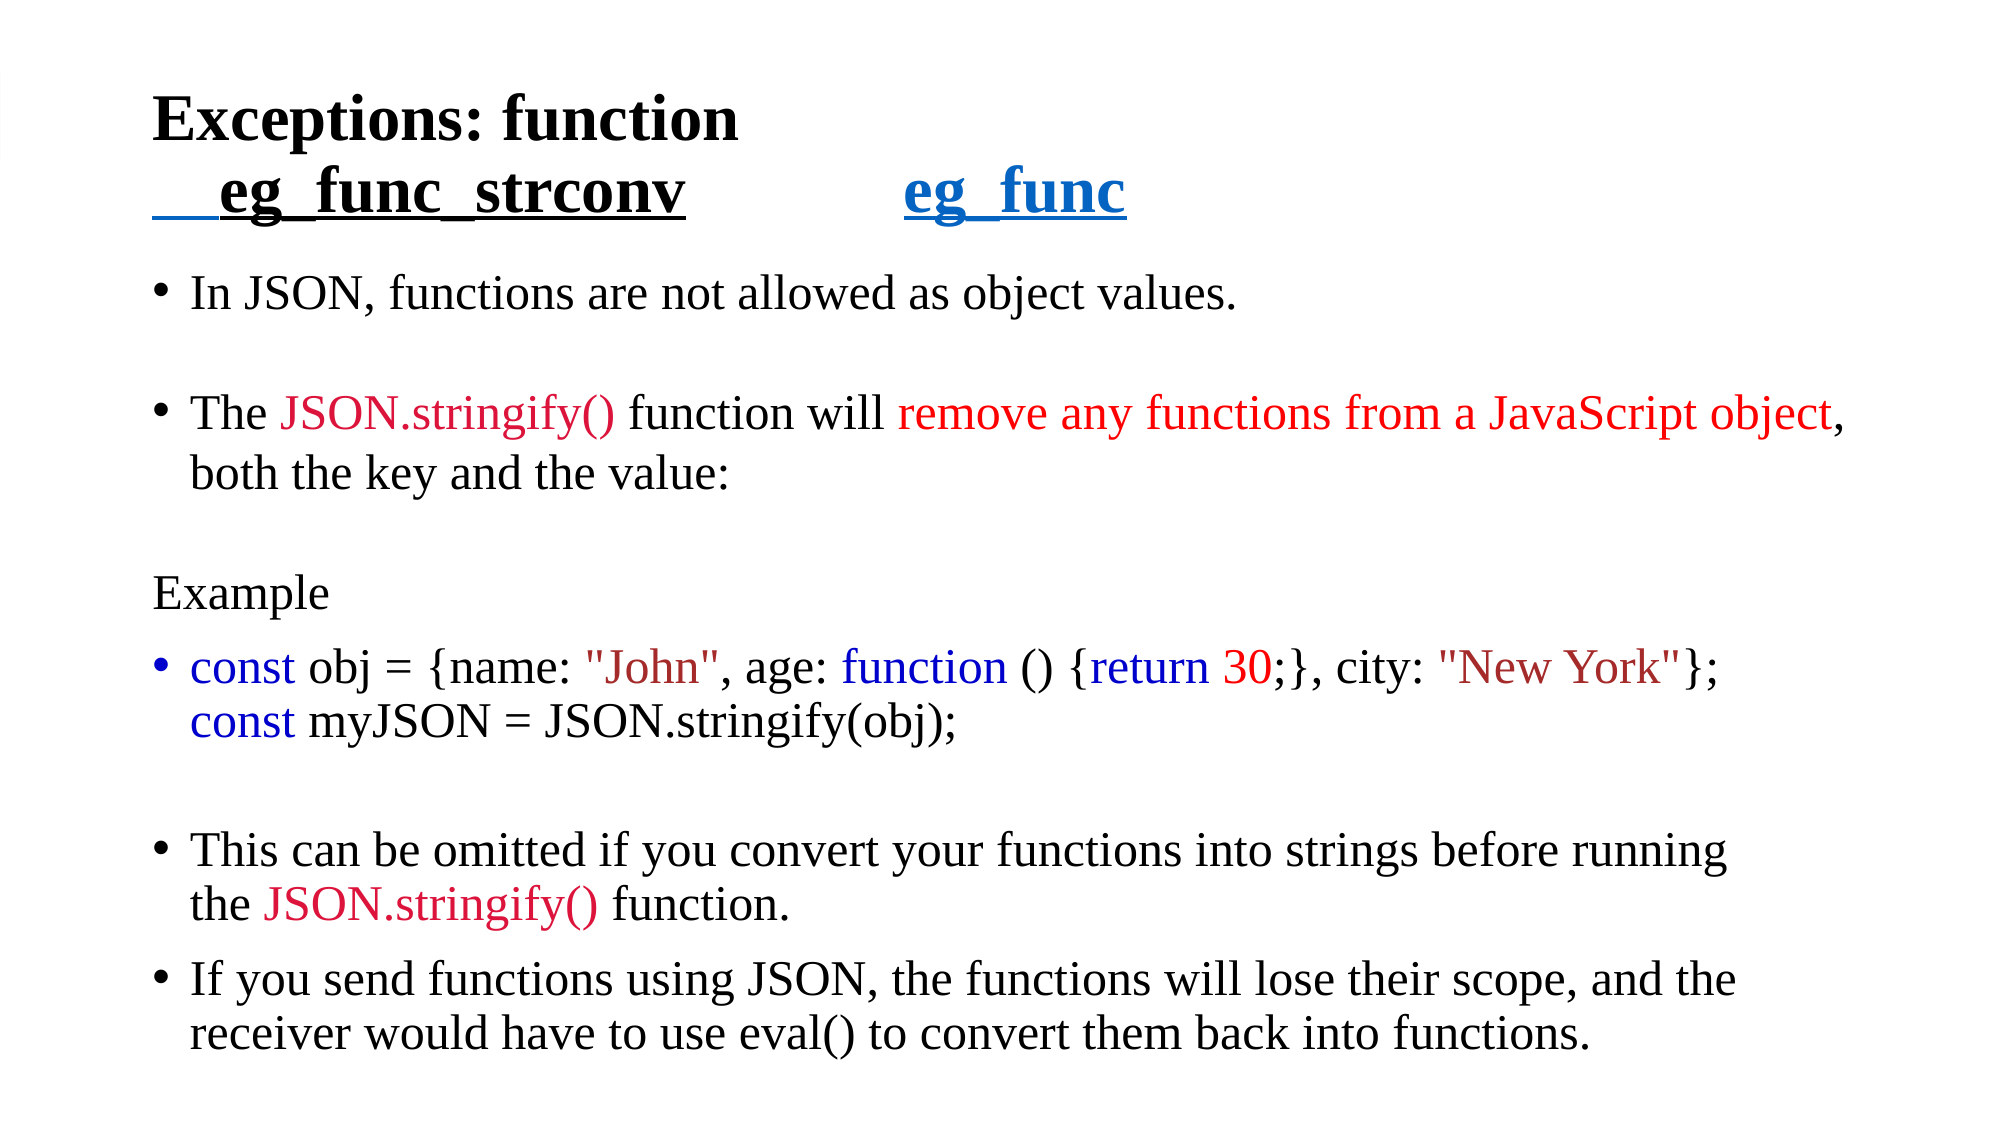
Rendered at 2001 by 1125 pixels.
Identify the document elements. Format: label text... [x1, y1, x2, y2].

title Exceptions: function eg_func_strconv eg_func ❮ Pre [137, 53, 1863, 192]
list In JSON, functions are not allowed as object values. The JSON.stringify() function will remove any functions from a JavaScript object, both the key and the value: Example const obj = {name: "John", age: function () {return 30;}, city: "New York"}; const myJSON = JSON.stringify(obj); This can be omitted if you convert your functions into strings before running the JSON.stringify() function. If you send functions using JSON, the functions will lose their scope, and the receiver would have to use eval() to convert them back into functions. [137, 192, 1863, 1037]
